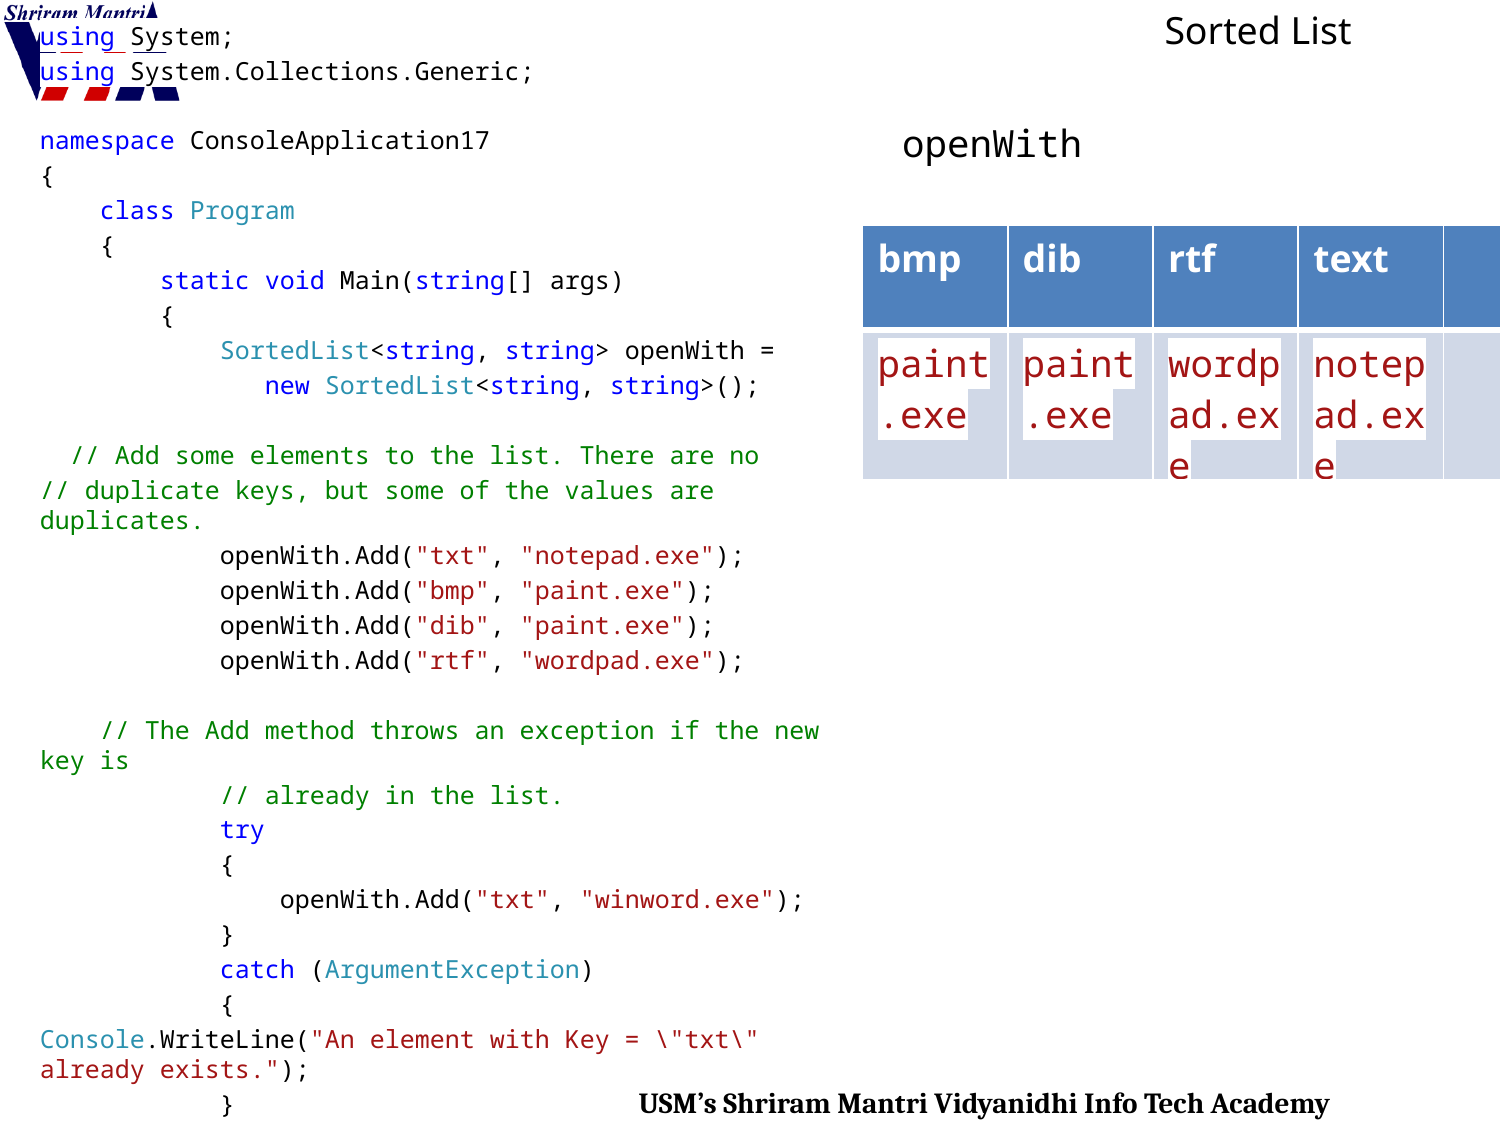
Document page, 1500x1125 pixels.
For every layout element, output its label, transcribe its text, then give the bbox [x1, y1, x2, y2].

table_header dib [1009, 226, 1152, 327]
picture [0, 0, 197, 121]
text_box Sorted List [1149, 0, 1438, 60]
table_header [1444, 226, 1500, 327]
table_cell [1444, 333, 1500, 479]
table_cell paint.exe [1009, 333, 1152, 479]
table_header text [1299, 226, 1443, 327]
list using System; using System.Collections.Generic; namespace ConsoleApplication17 { class Program { static void Main(string[] args) { SortedList<string, string> openWith = new SortedList<string, string>(); // Add some elements to the list. There are no // duplicate keys, but some of the values are duplicates. openWith.Add("txt", "notepad.exe"); openWith.Add("bmp", "paint.exe"); openWith.Add("dib", "paint.exe"); openWith.Add("rtf", "wordpad.exe"); // The Add method throws an exception if the new key is // already in the list. try { openWith.Add("txt", "winword.exe"); } catch (ArgumentException) { Console.WriteLine("An element with Key = \"txt\" already exists."); } [24, 12, 888, 1113]
table_header rtf [1154, 226, 1297, 327]
table_cell paint.exe [863, 333, 1007, 479]
table_cell notepad.exe [1299, 333, 1443, 479]
table_cell wordpad.exe [1154, 333, 1297, 479]
text_box openWith [887, 112, 1125, 173]
table_header bmp [863, 226, 1007, 327]
